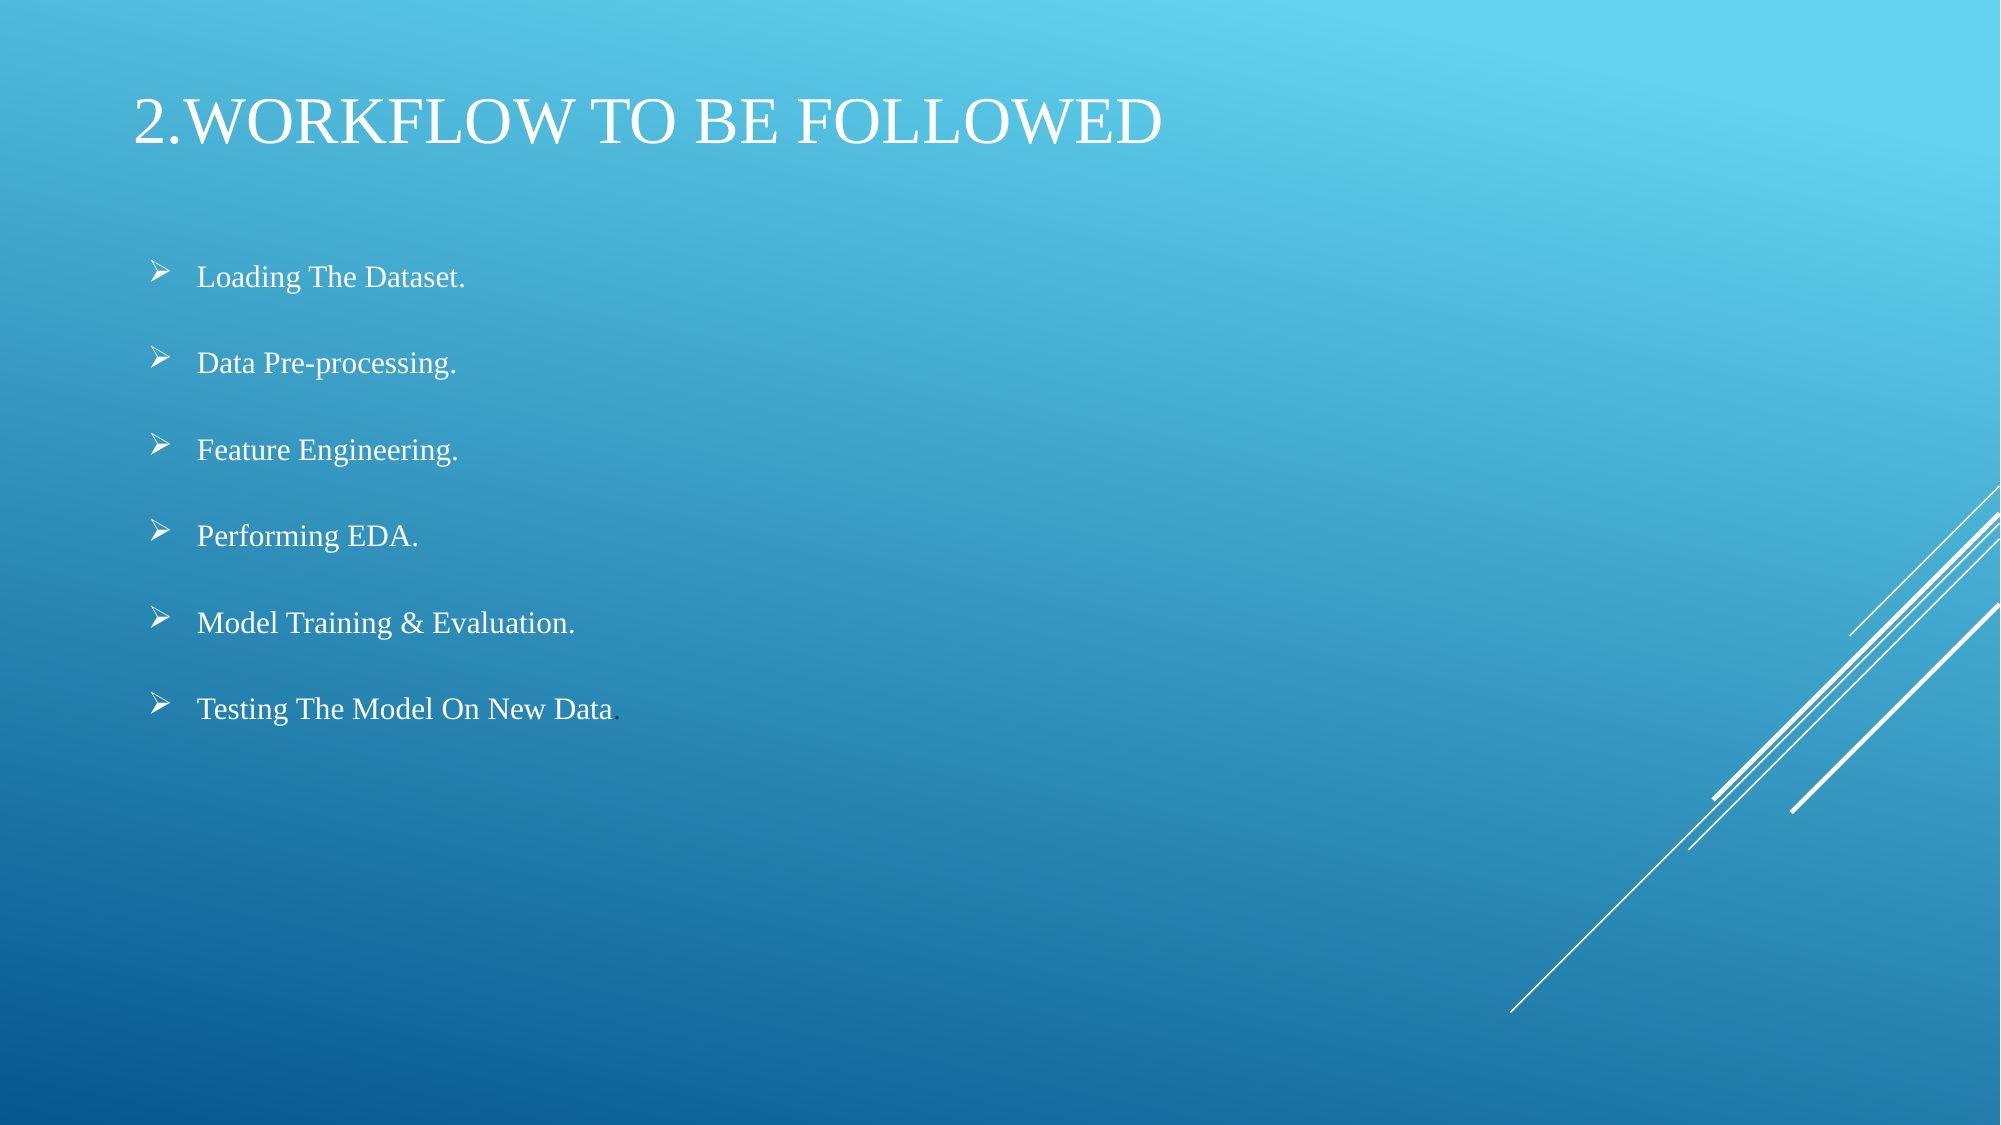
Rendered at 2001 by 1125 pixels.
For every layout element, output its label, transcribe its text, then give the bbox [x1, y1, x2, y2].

list Loading The Dataset. Data Pre-processing. Feature Engineering. Performing EDA. Model Training & Evaluation. Testing The Model On New Data. [112, 165, 1513, 737]
text_box 2.WORKFLOW TO BE FOLLOWED [118, 69, 1180, 165]
